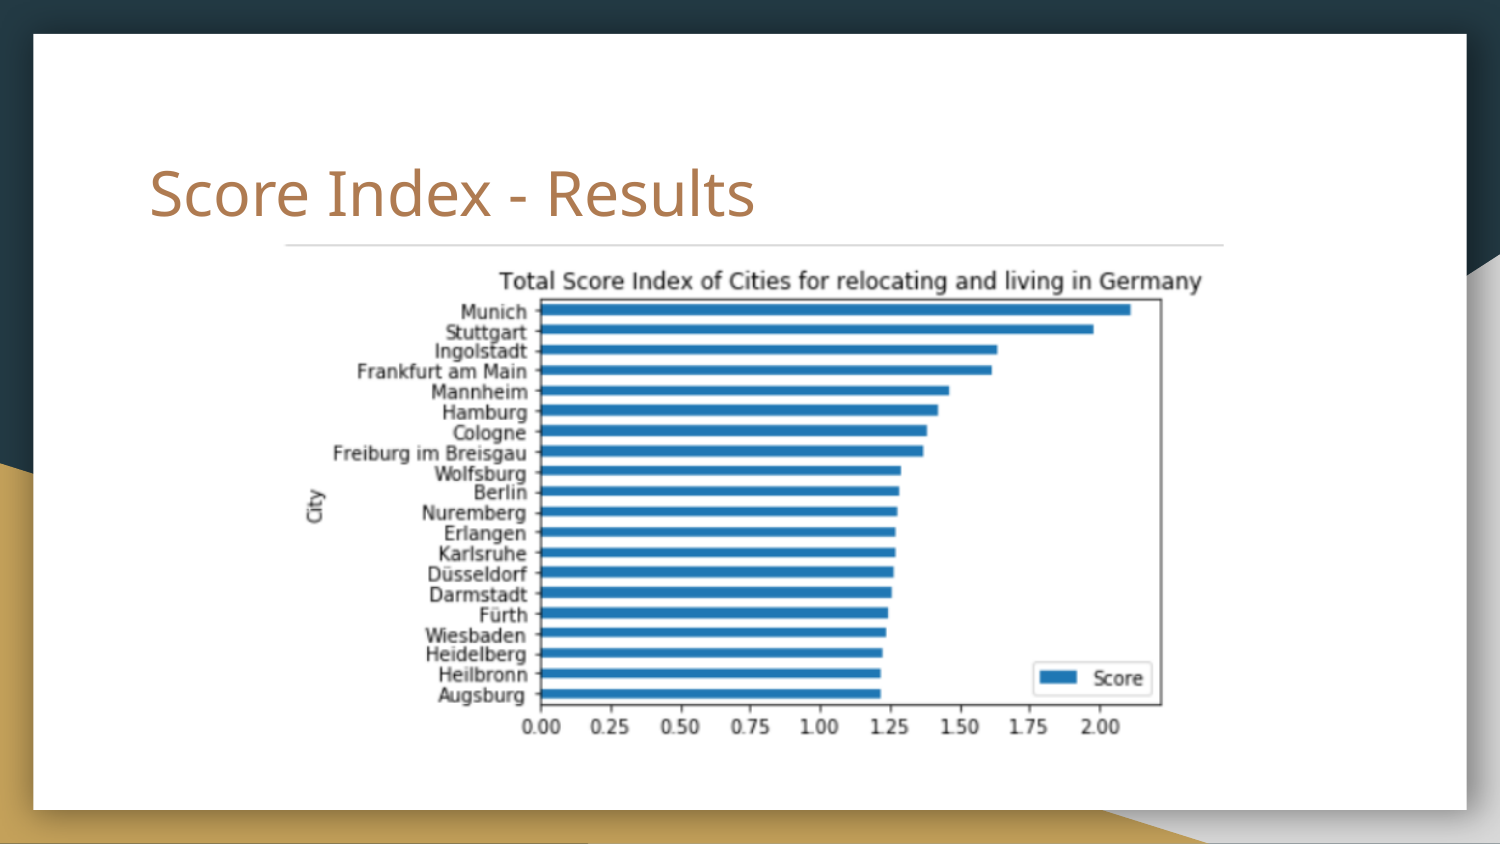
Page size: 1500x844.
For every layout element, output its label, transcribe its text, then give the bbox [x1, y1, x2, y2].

title Score Index - Results [134, 138, 1366, 296]
picture [263, 225, 1237, 754]
